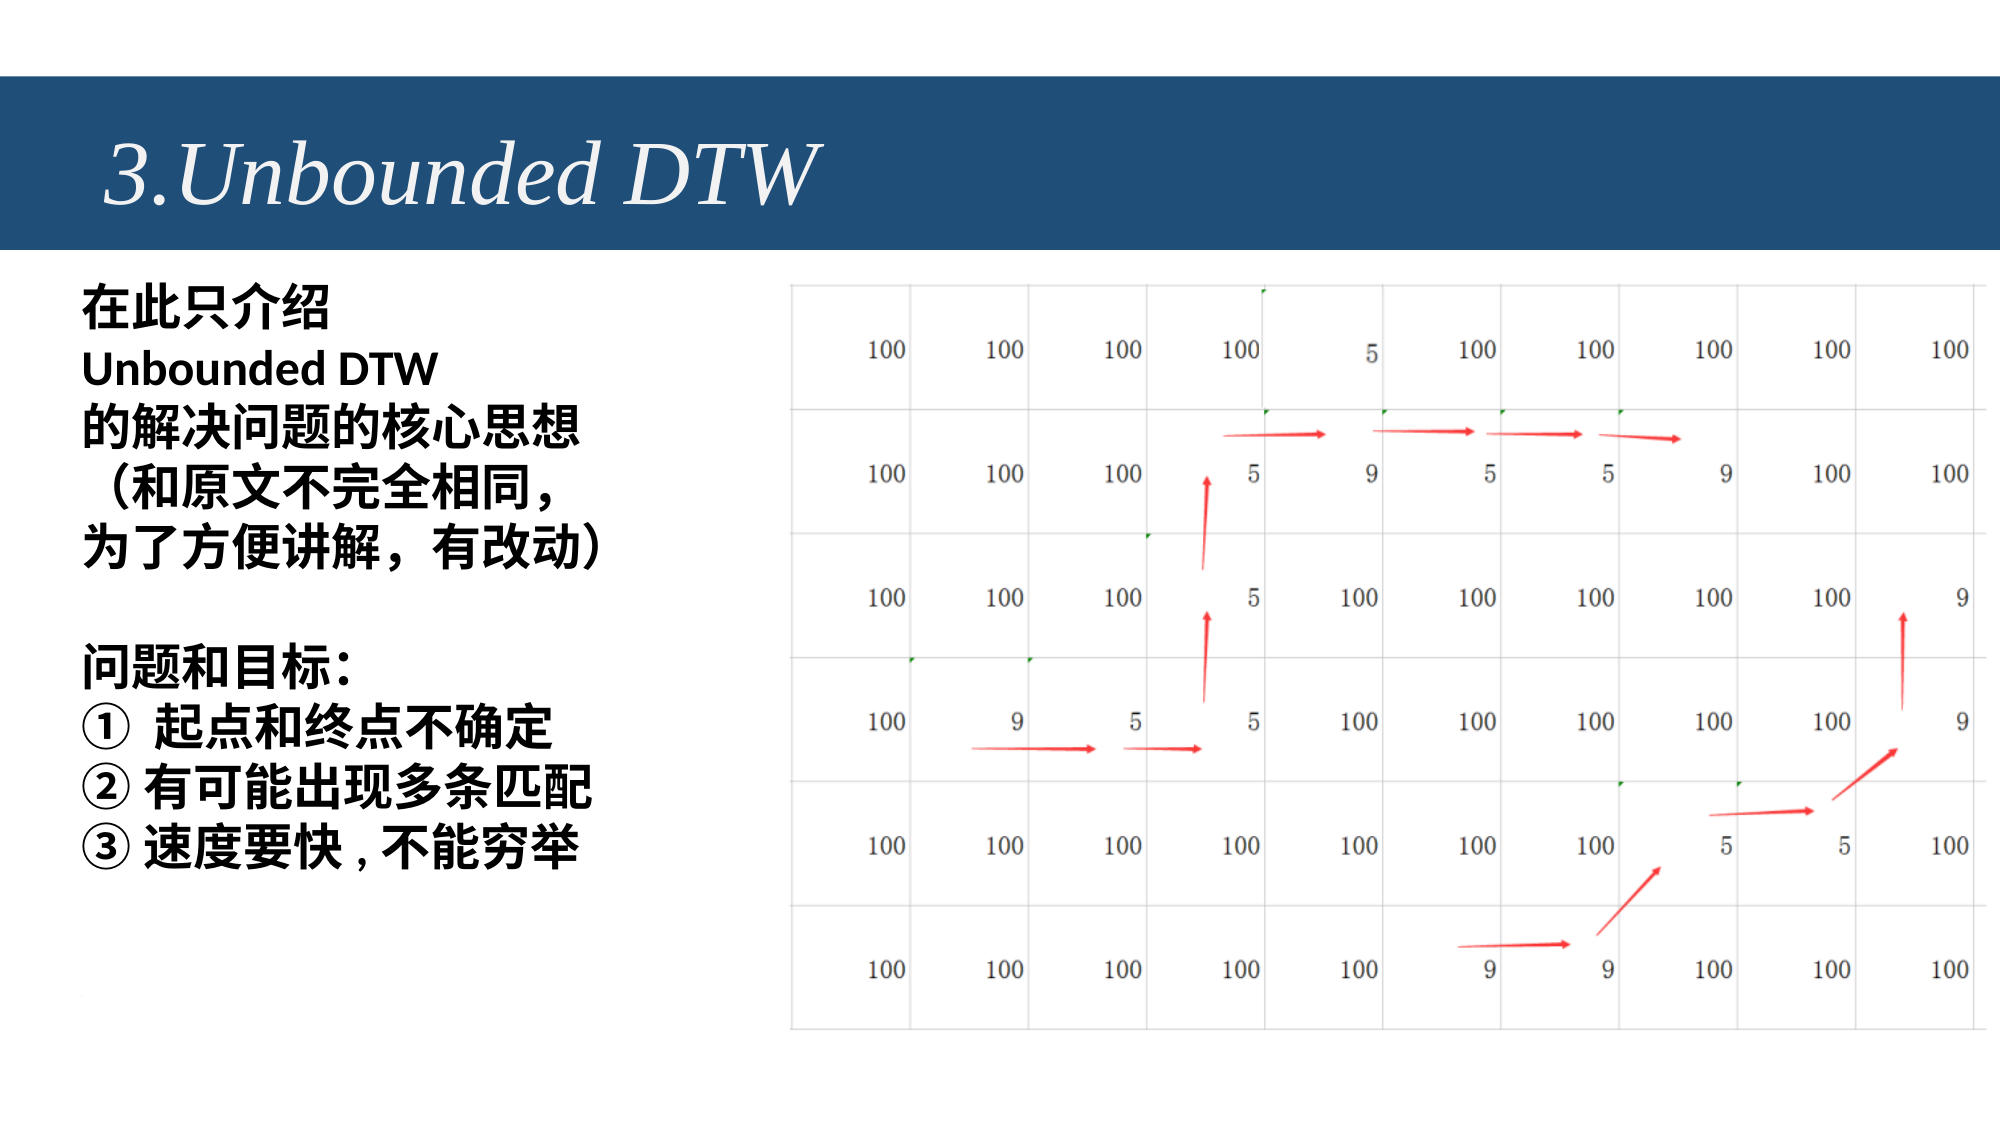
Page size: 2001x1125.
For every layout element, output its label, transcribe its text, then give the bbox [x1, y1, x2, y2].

text_box 在此只介绍 Unbounded DTW 的解决问题的核心思想 （和原文不完全相同， 为了方便讲解，有改动） 问题和目标： ① 起点和终点不确定 ②有可能出现多条匹配 ③速度要快,不能穷举 ： [66, 267, 774, 1006]
picture [774, 267, 2000, 1042]
title 3.Unbounded DTW [89, 66, 1815, 267]
text_box [0, 75, 89, 251]
text_box [1815, 75, 2000, 251]
